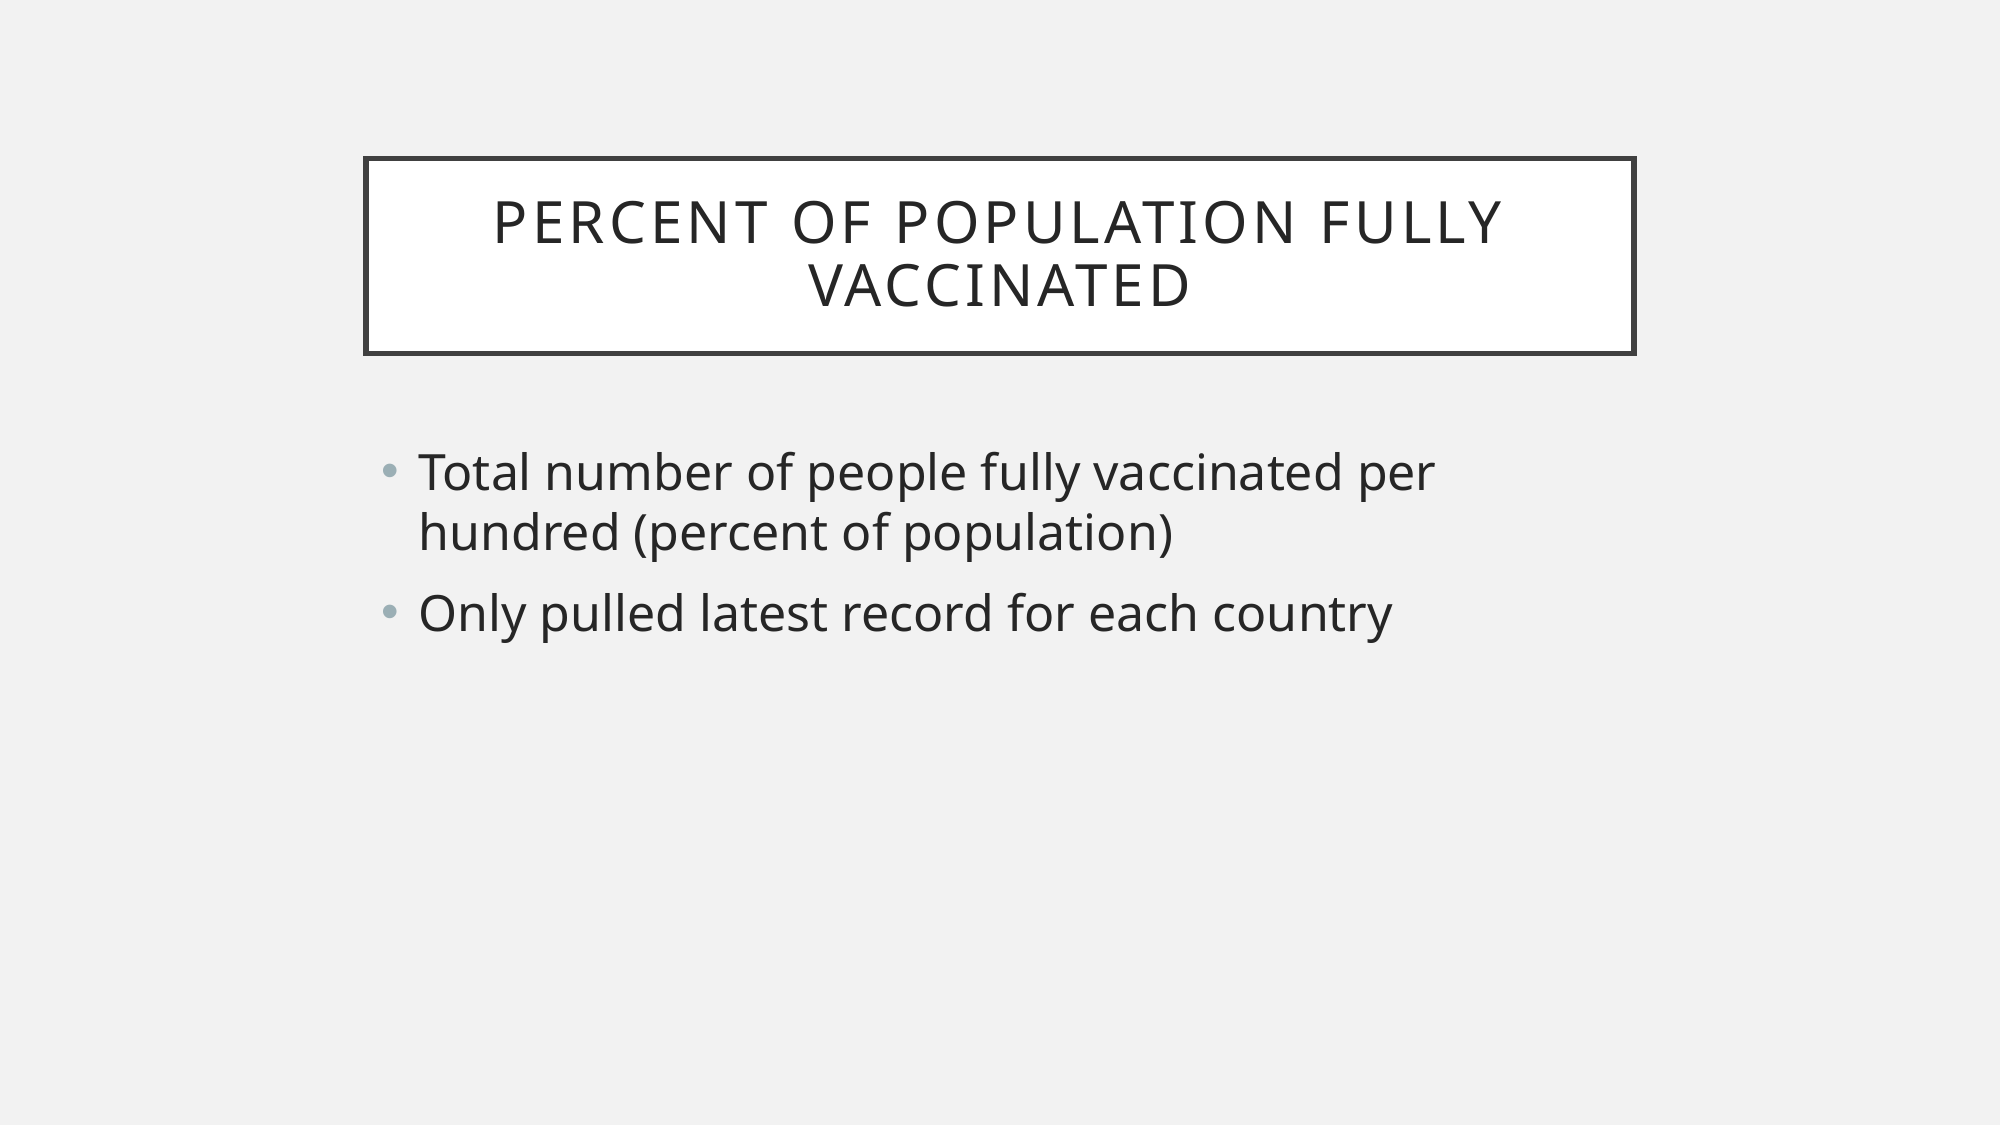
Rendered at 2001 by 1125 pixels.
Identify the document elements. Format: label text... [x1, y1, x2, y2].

list Total number of people fully vaccinated per hundred (percent of population) Only pulled latest record for each country [366, 432, 1634, 942]
title Percent of Population Fully Vaccinated [363, 156, 1637, 356]
